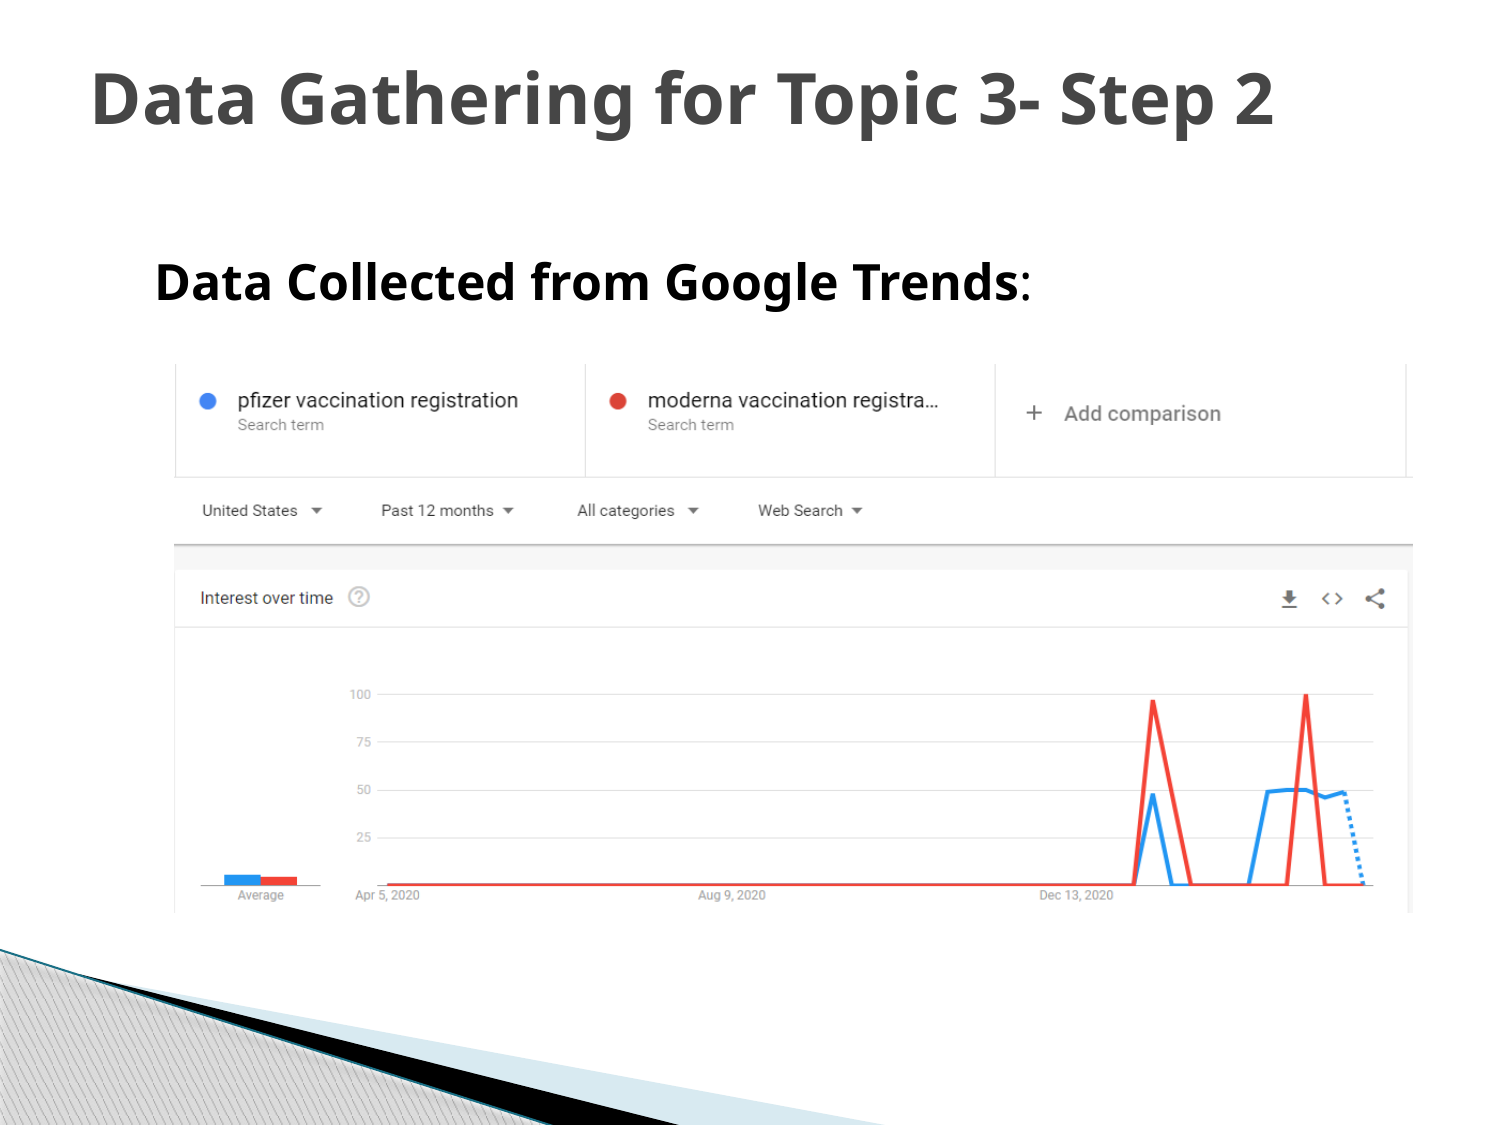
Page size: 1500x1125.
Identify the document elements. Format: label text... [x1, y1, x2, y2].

picture [174, 364, 1413, 913]
title Data Gathering for Topic 3- Step 2 [75, 45, 1425, 233]
list Data Collected from Google Trends: [75, 243, 1425, 986]
